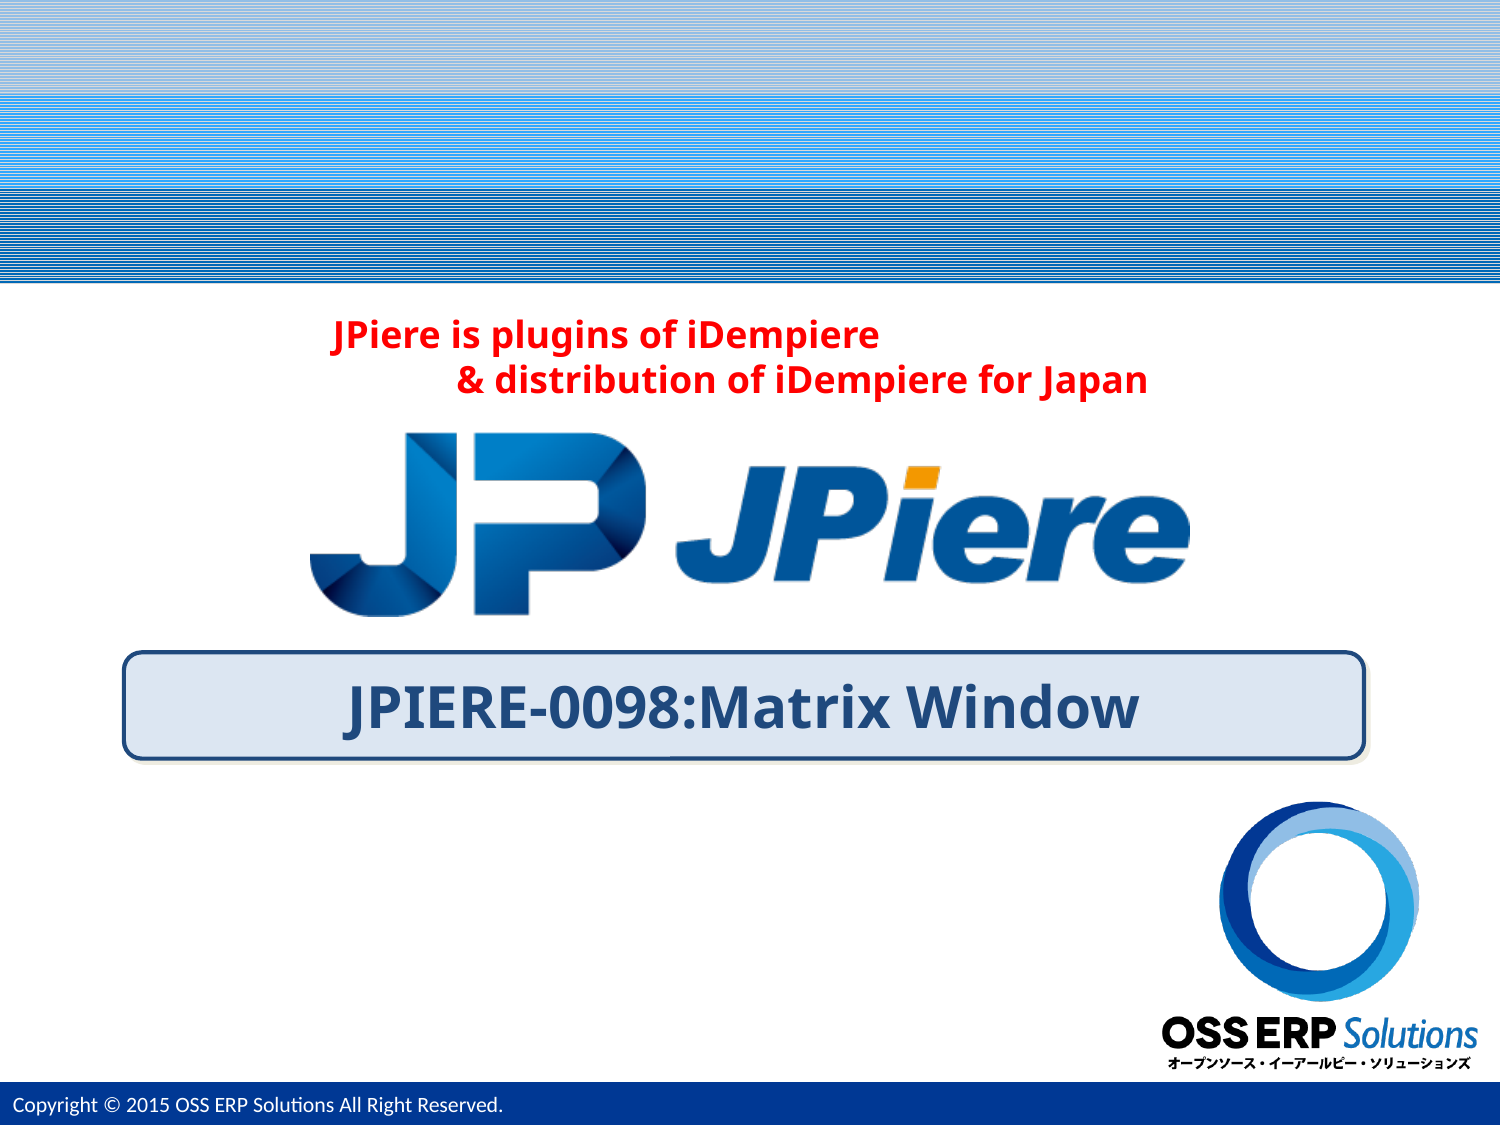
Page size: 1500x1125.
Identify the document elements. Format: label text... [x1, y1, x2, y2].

text_box JPIERE-0098:Matrix Window [123, 652, 1365, 759]
text_box JPiere is plugins of iDempiere & distribution of iDempiere for Japan [312, 302, 1294, 409]
picture [309, 432, 1190, 618]
picture [1139, 786, 1500, 1083]
